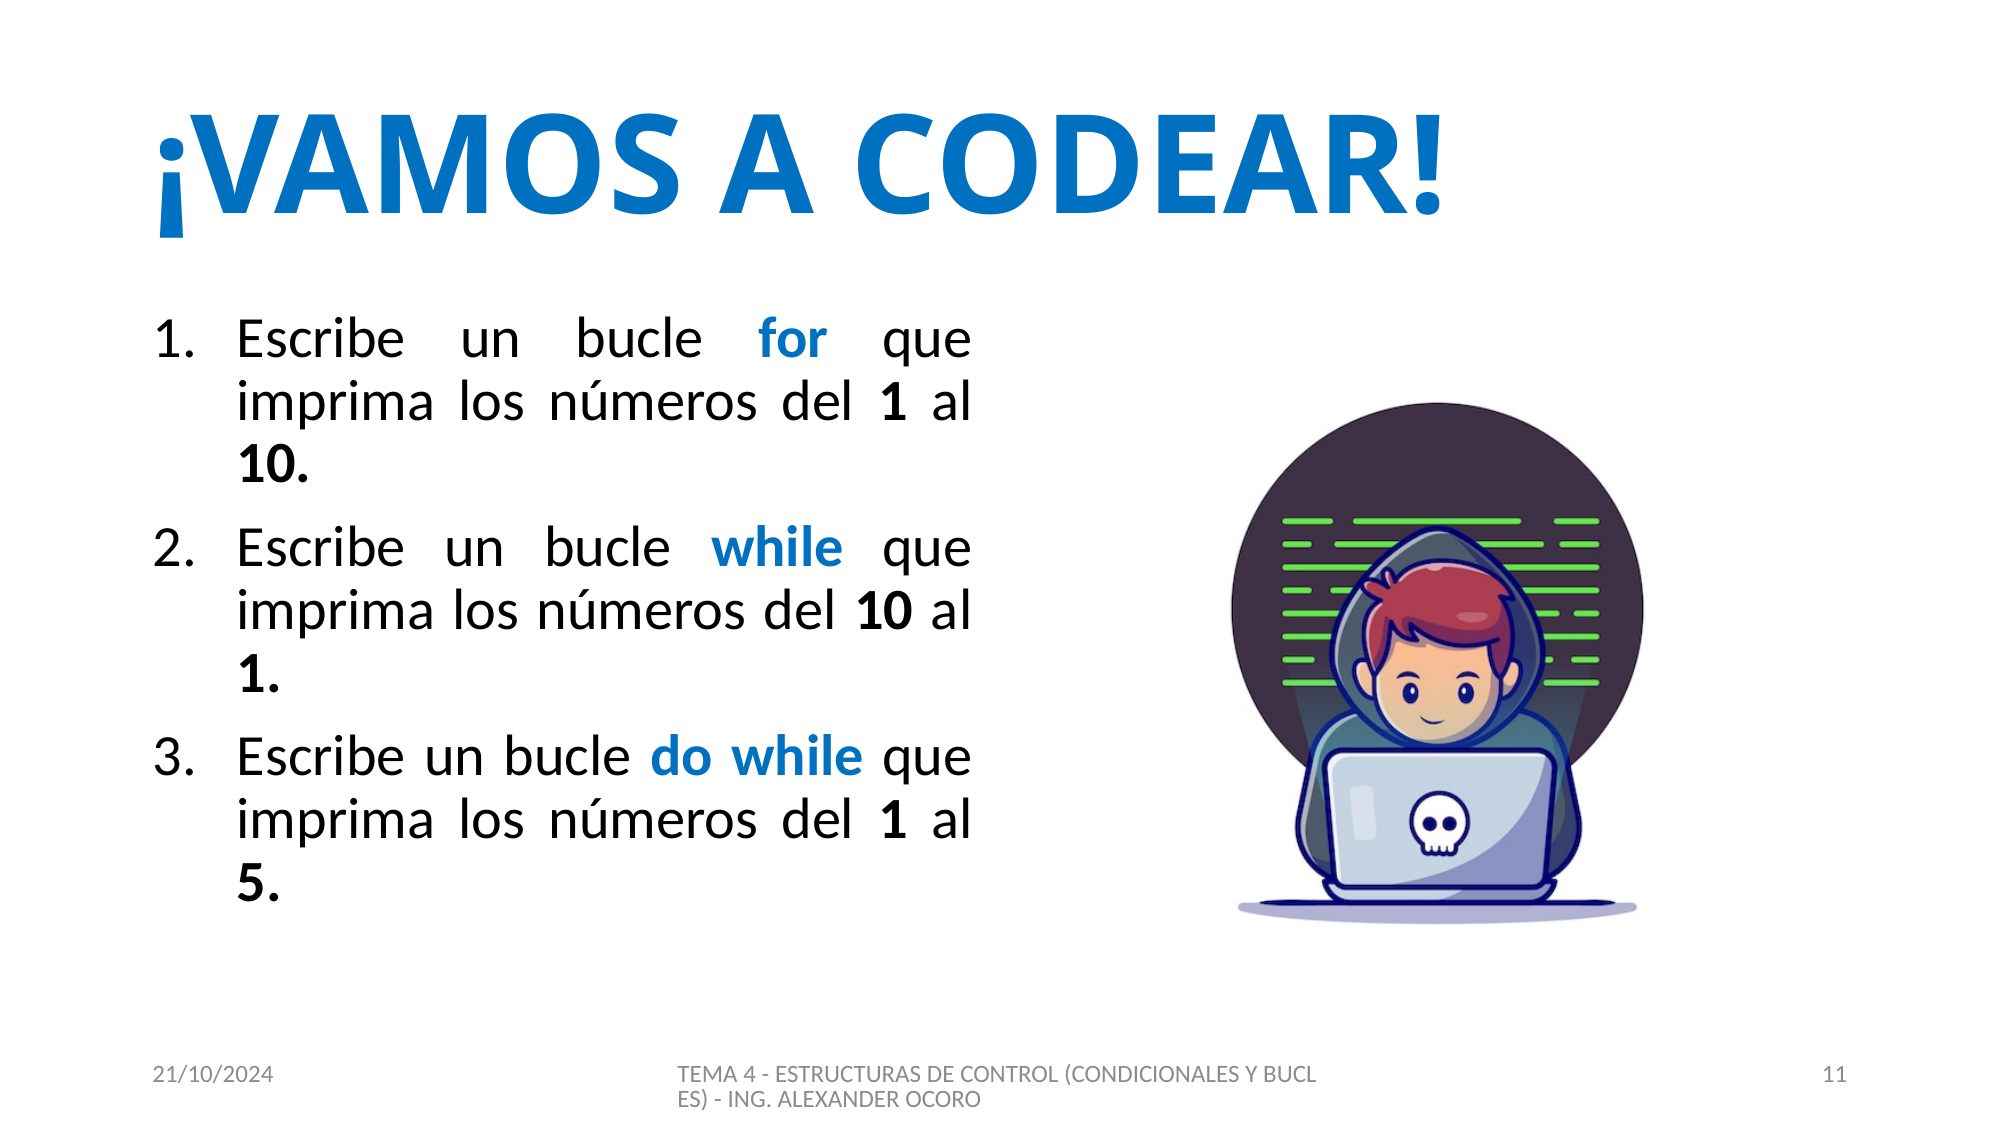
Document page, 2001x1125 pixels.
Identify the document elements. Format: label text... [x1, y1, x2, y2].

list Escribe un bucle for que imprima los números del 1 al 10. Escribe un bucle while que imprima los números del 10 al 1. Escribe un bucle do while que imprima los números del 1 al 5. [137, 299, 988, 1014]
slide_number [137, 1042, 588, 1103]
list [1080, 299, 1795, 1014]
footer TEMA 4 - ESTRUCTURAS DE CONTROL (CONDICIONALES Y BUCLES) - ING. ALEXANDER OCORO [662, 1042, 1338, 1103]
title ¡VAMOS A CODEAR! [137, 59, 1863, 278]
slide_number 11 [1412, 1042, 1863, 1103]
